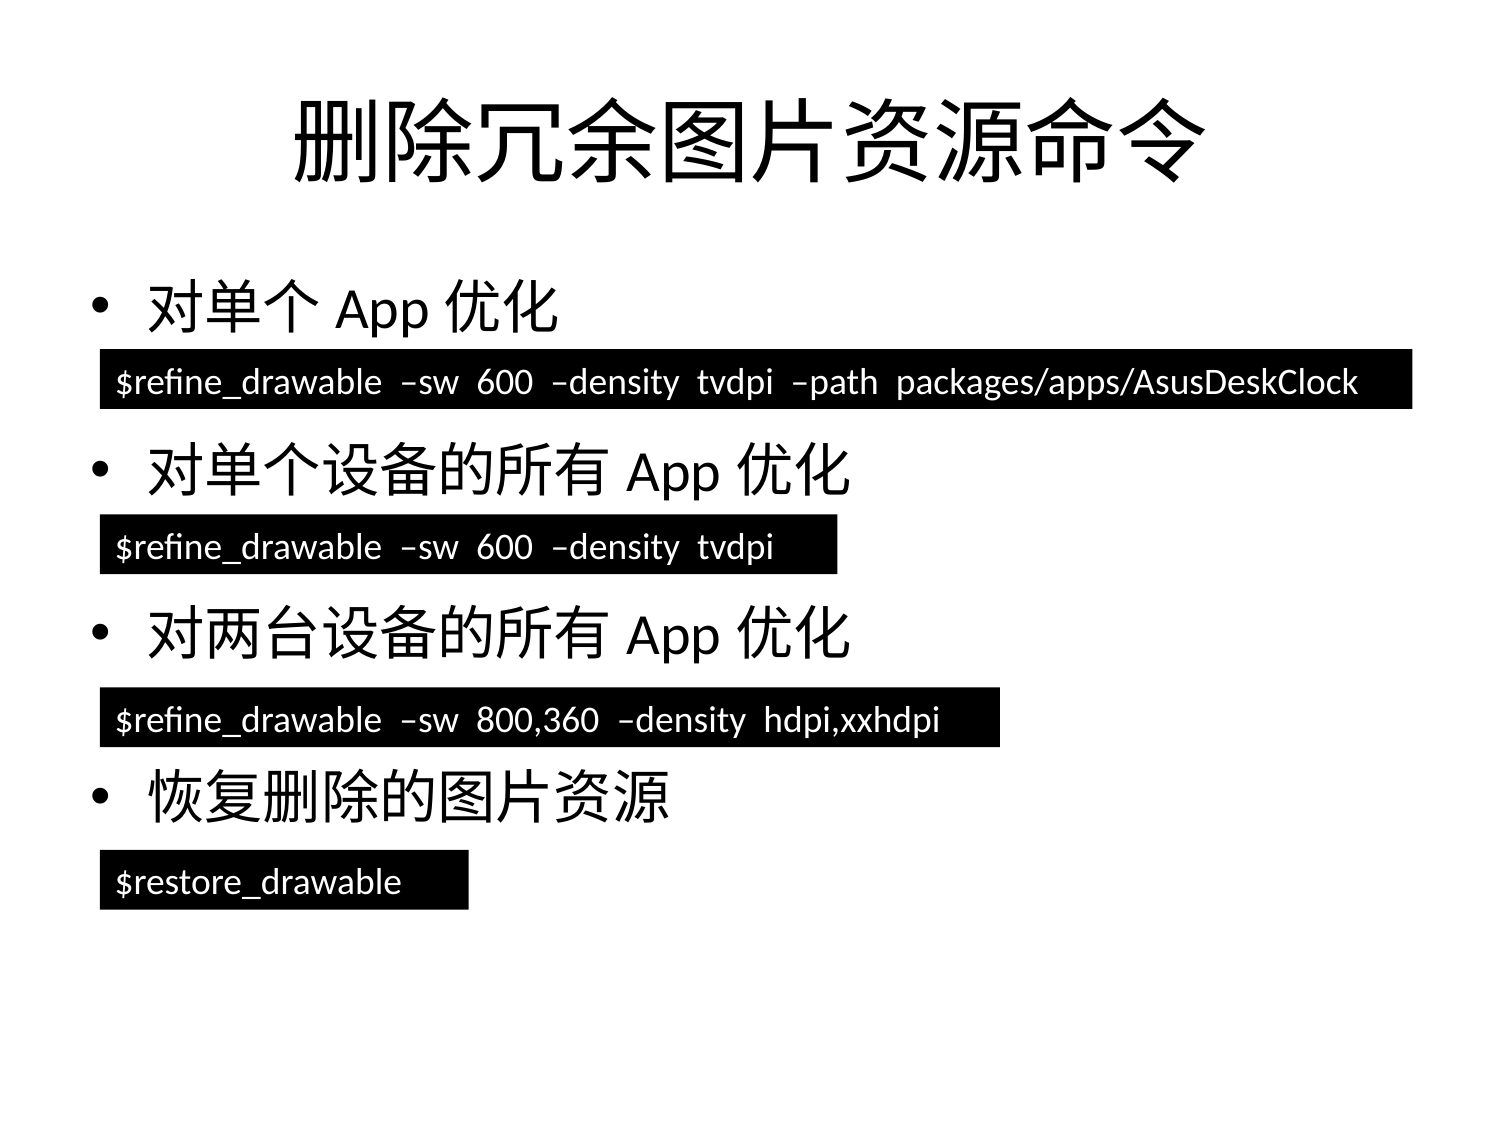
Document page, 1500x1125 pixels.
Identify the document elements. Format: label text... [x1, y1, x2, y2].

text_box $refine_drawable –sw 600 –density tvdpi [99, 514, 838, 575]
list 对单个App优化 对单个设备的所有App优化 对两台设备的所有App优化 恢复删除的图片资源 [75, 262, 1425, 1005]
text_box $refine_drawable –sw 800,360 –density hdpi,xxhdpi [99, 687, 1000, 748]
title 删除冗余图片资源命令 [75, 45, 1425, 233]
text_box $restore_drawable [99, 849, 469, 910]
text_box $refine_drawable –sw 600 –density tvdpi –path packages/apps/AsusDeskClock [99, 349, 1413, 409]
